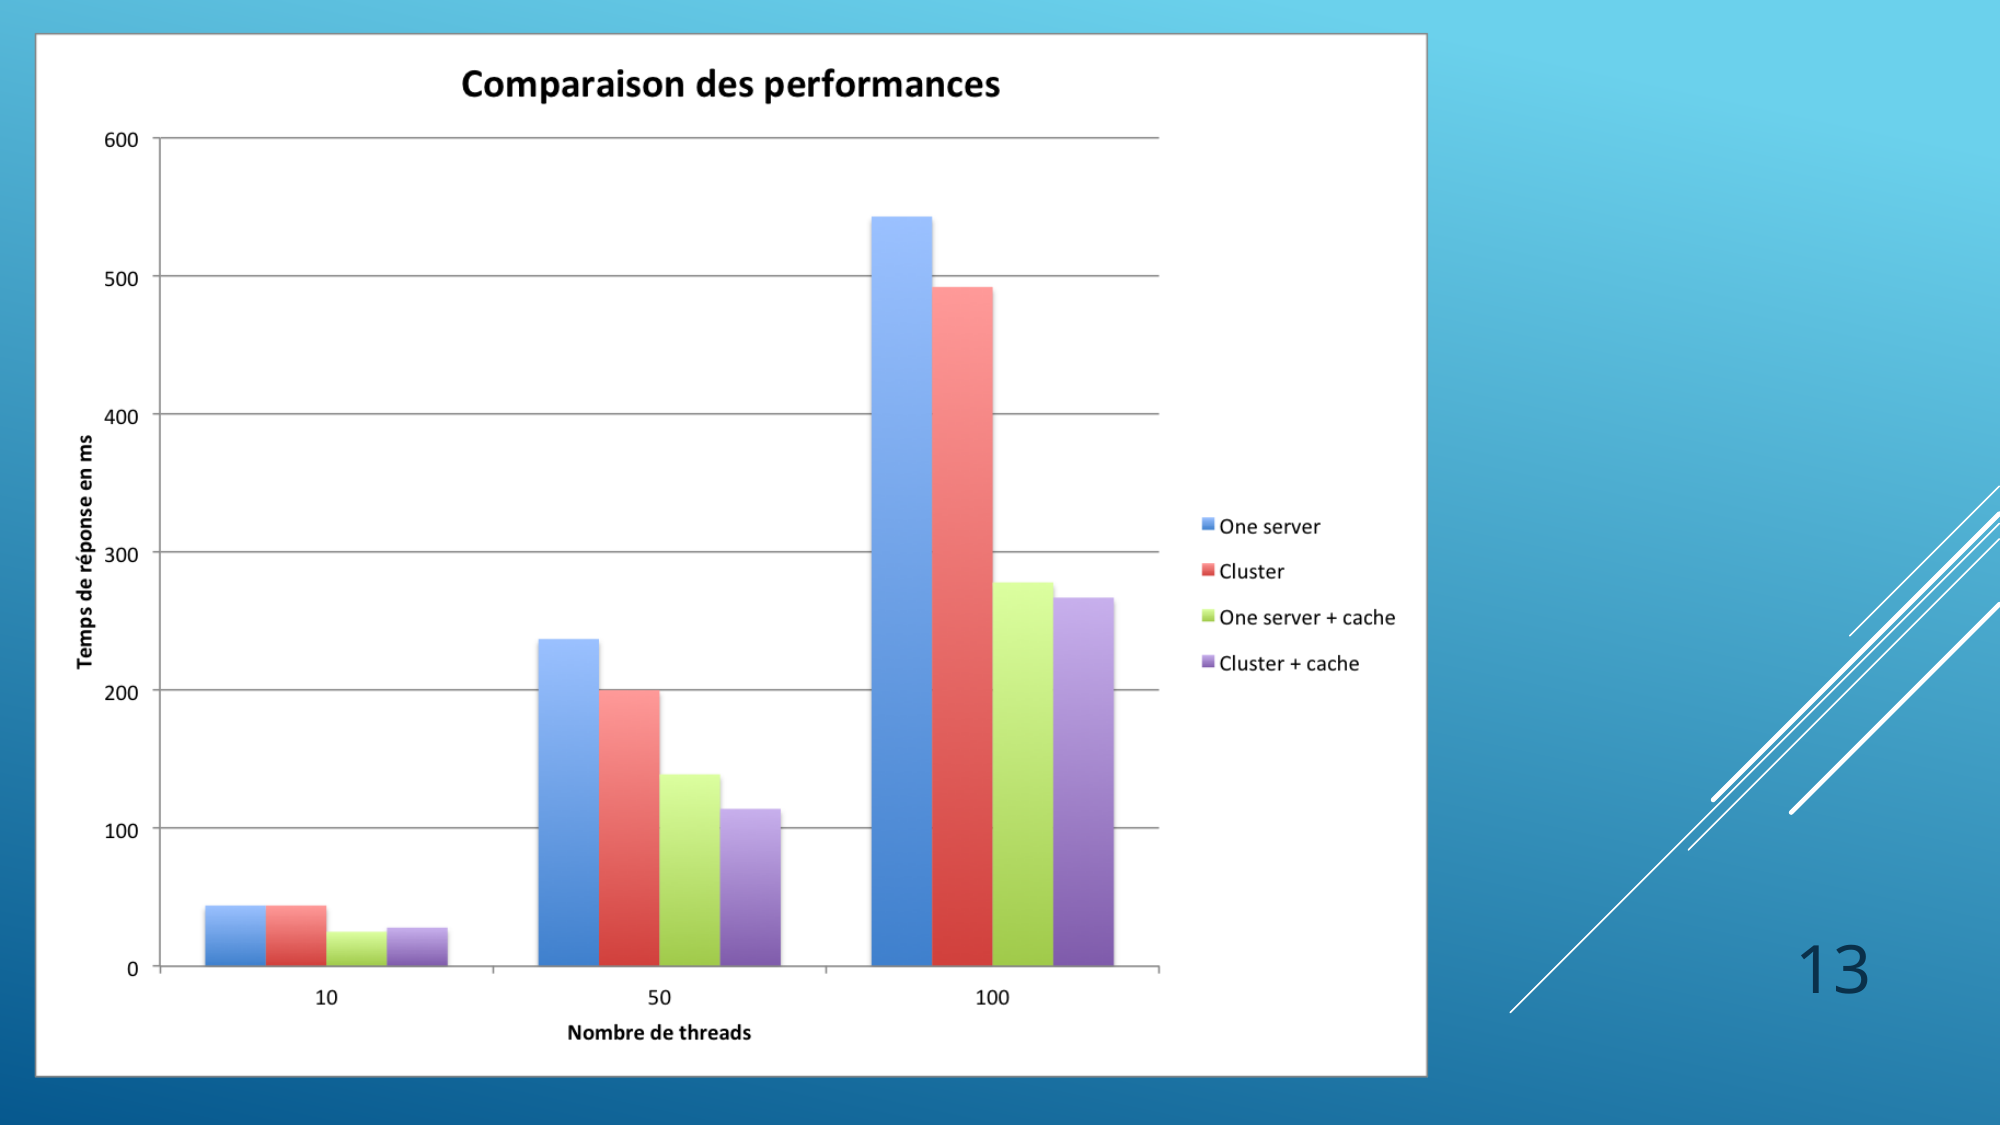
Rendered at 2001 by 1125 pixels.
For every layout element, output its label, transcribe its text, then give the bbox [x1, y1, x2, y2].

slide_number 13 [1700, 915, 1888, 1025]
picture [34, 32, 1430, 1079]
